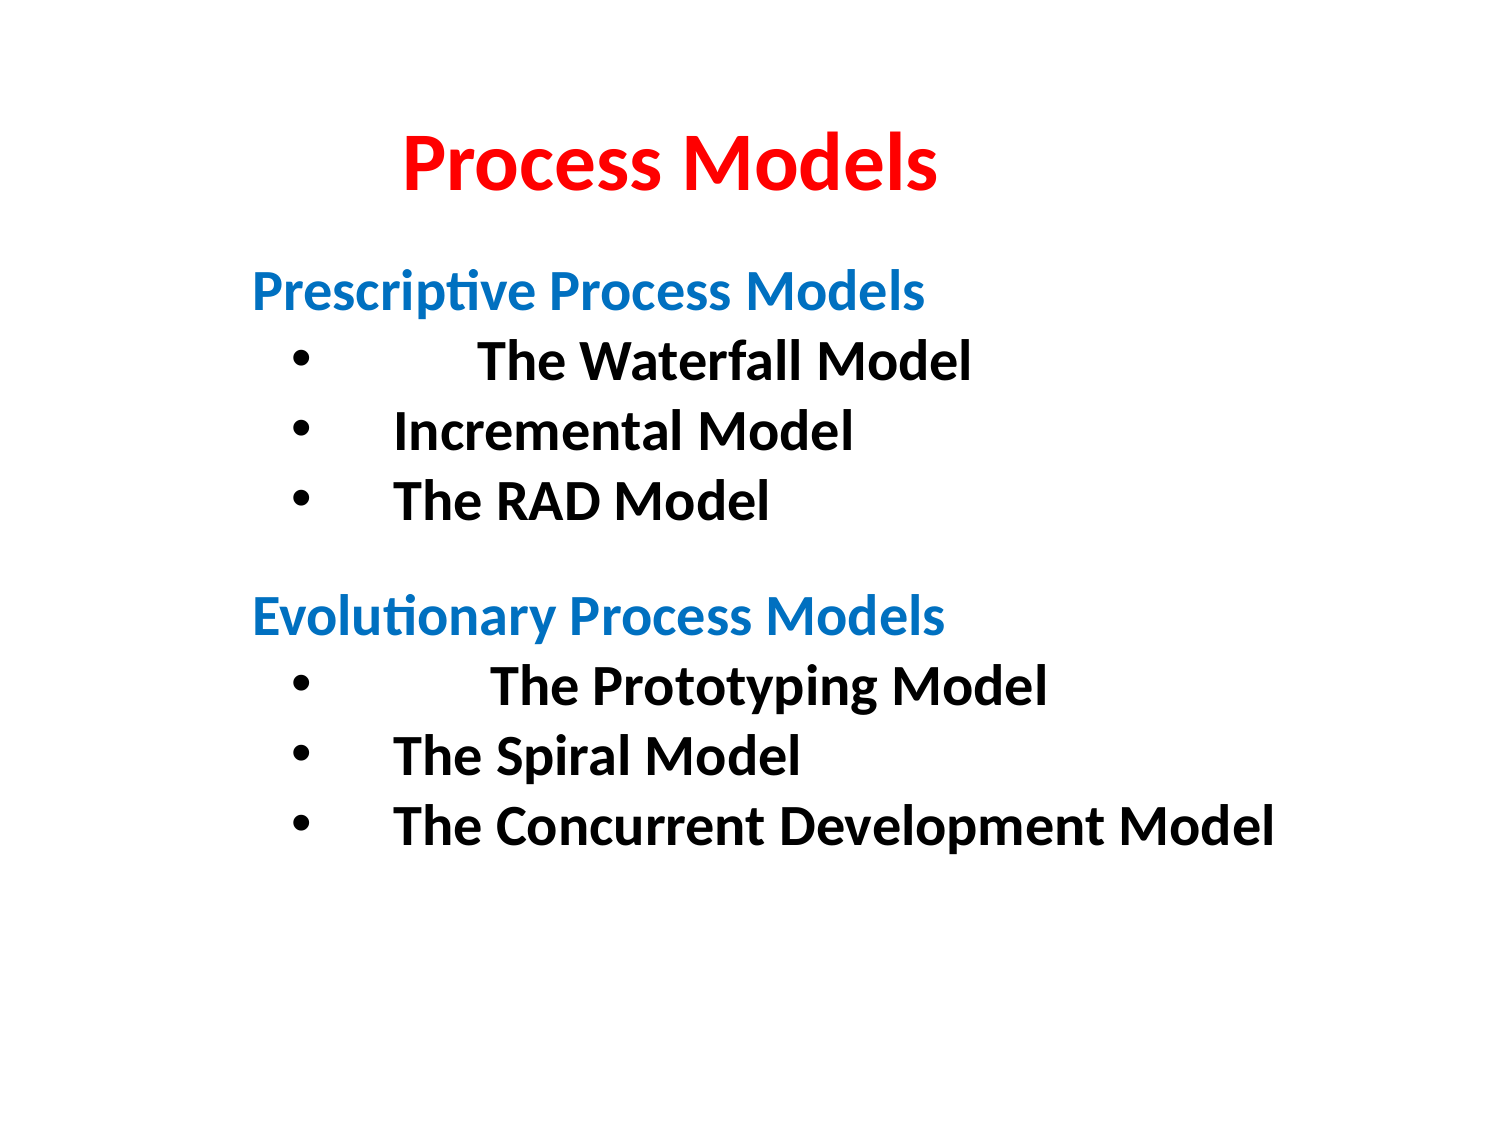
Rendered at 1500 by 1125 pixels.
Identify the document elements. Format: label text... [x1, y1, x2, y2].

text_box Process Models Prescriptive Process Models The Waterfall Model Incremental Model The RAD Model Evolutionary Process Models The Prototyping Model The Spiral Model The Concurrent Development Model [87, 99, 1413, 1015]
